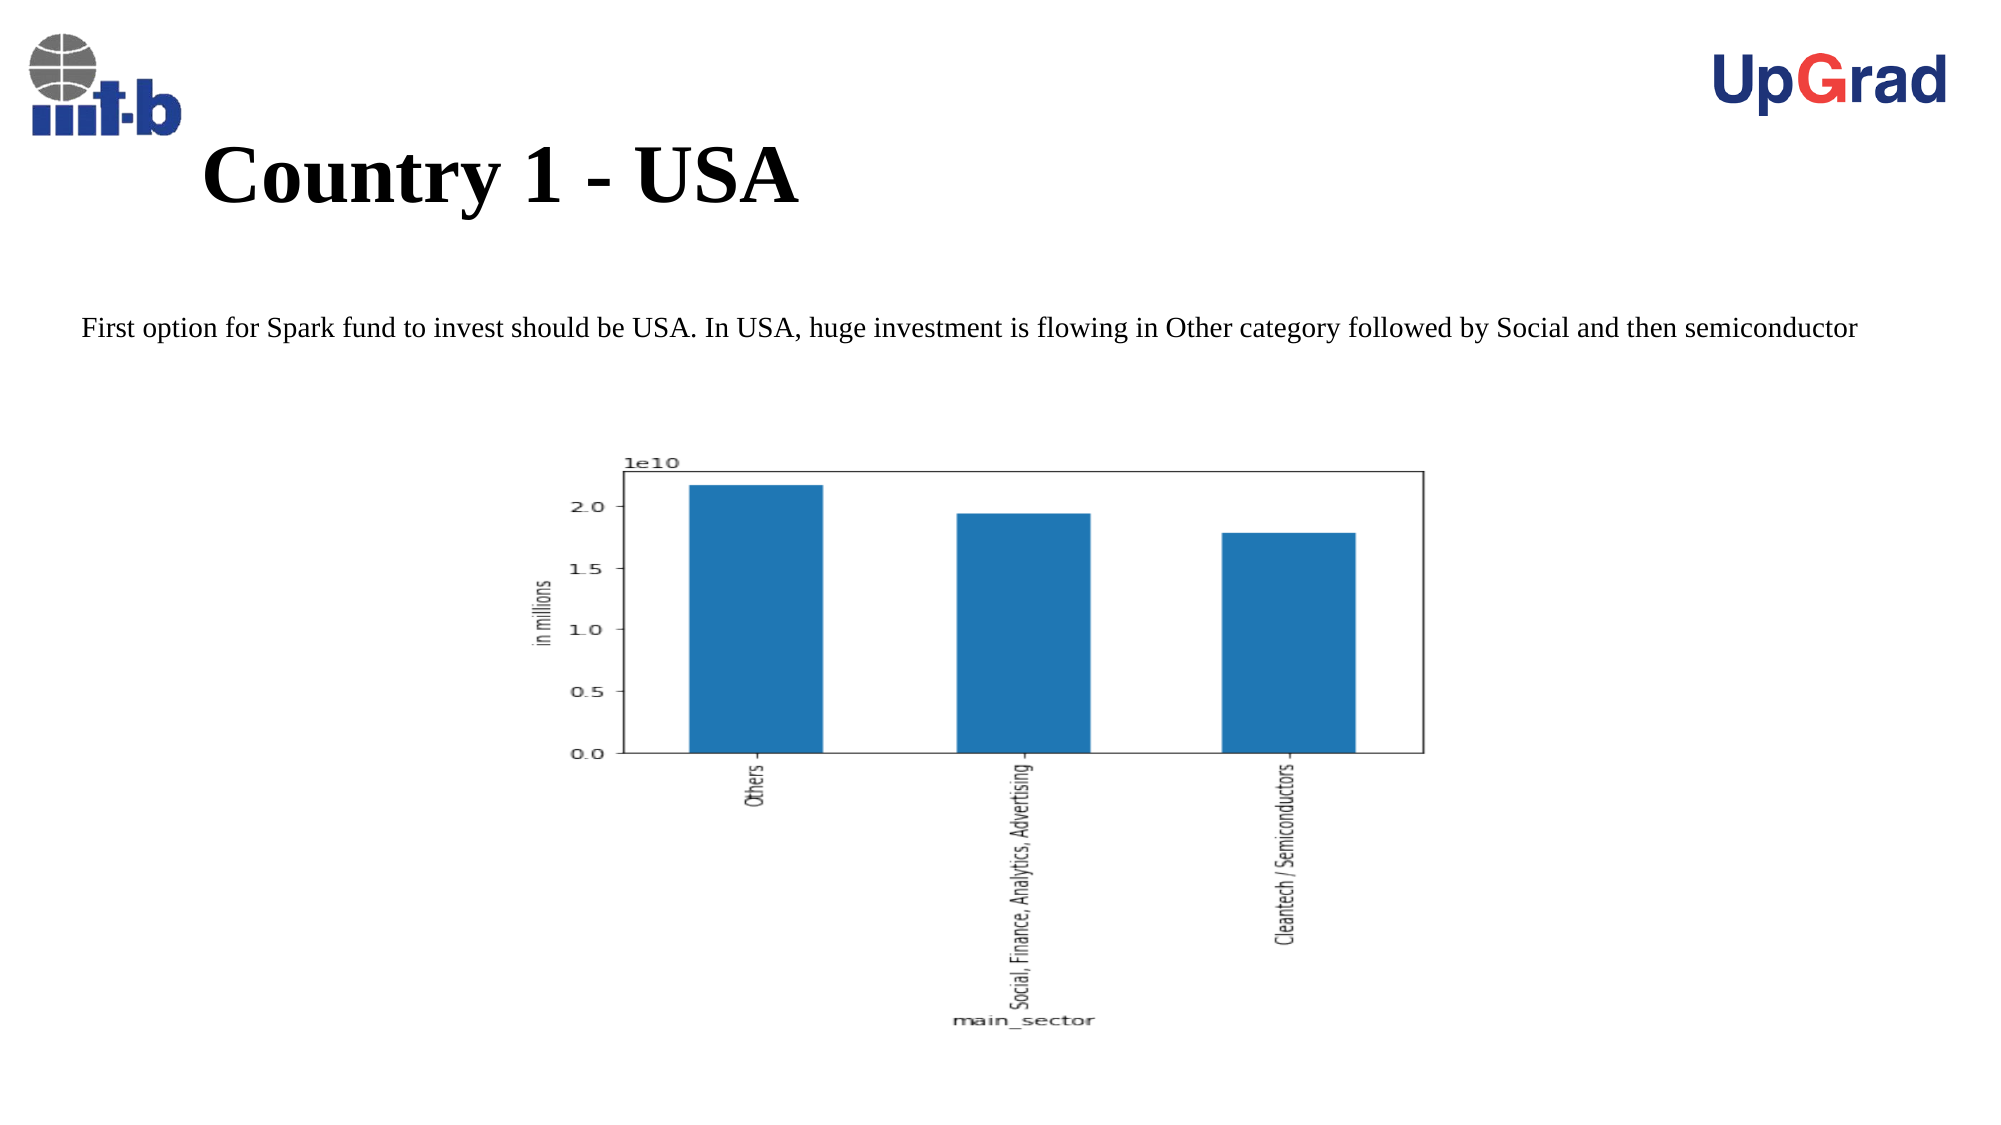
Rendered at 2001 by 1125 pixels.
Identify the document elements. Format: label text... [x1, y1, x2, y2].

picture [1714, 53, 1952, 116]
picture [518, 449, 1440, 1036]
picture [0, 29, 208, 163]
title Country 1 - USA [186, 104, 1715, 246]
list First option for Spark fund to invest should be USA. In USA, huge investment is flowing in Other category followed by Social and then semiconductor [66, 304, 1899, 1017]
